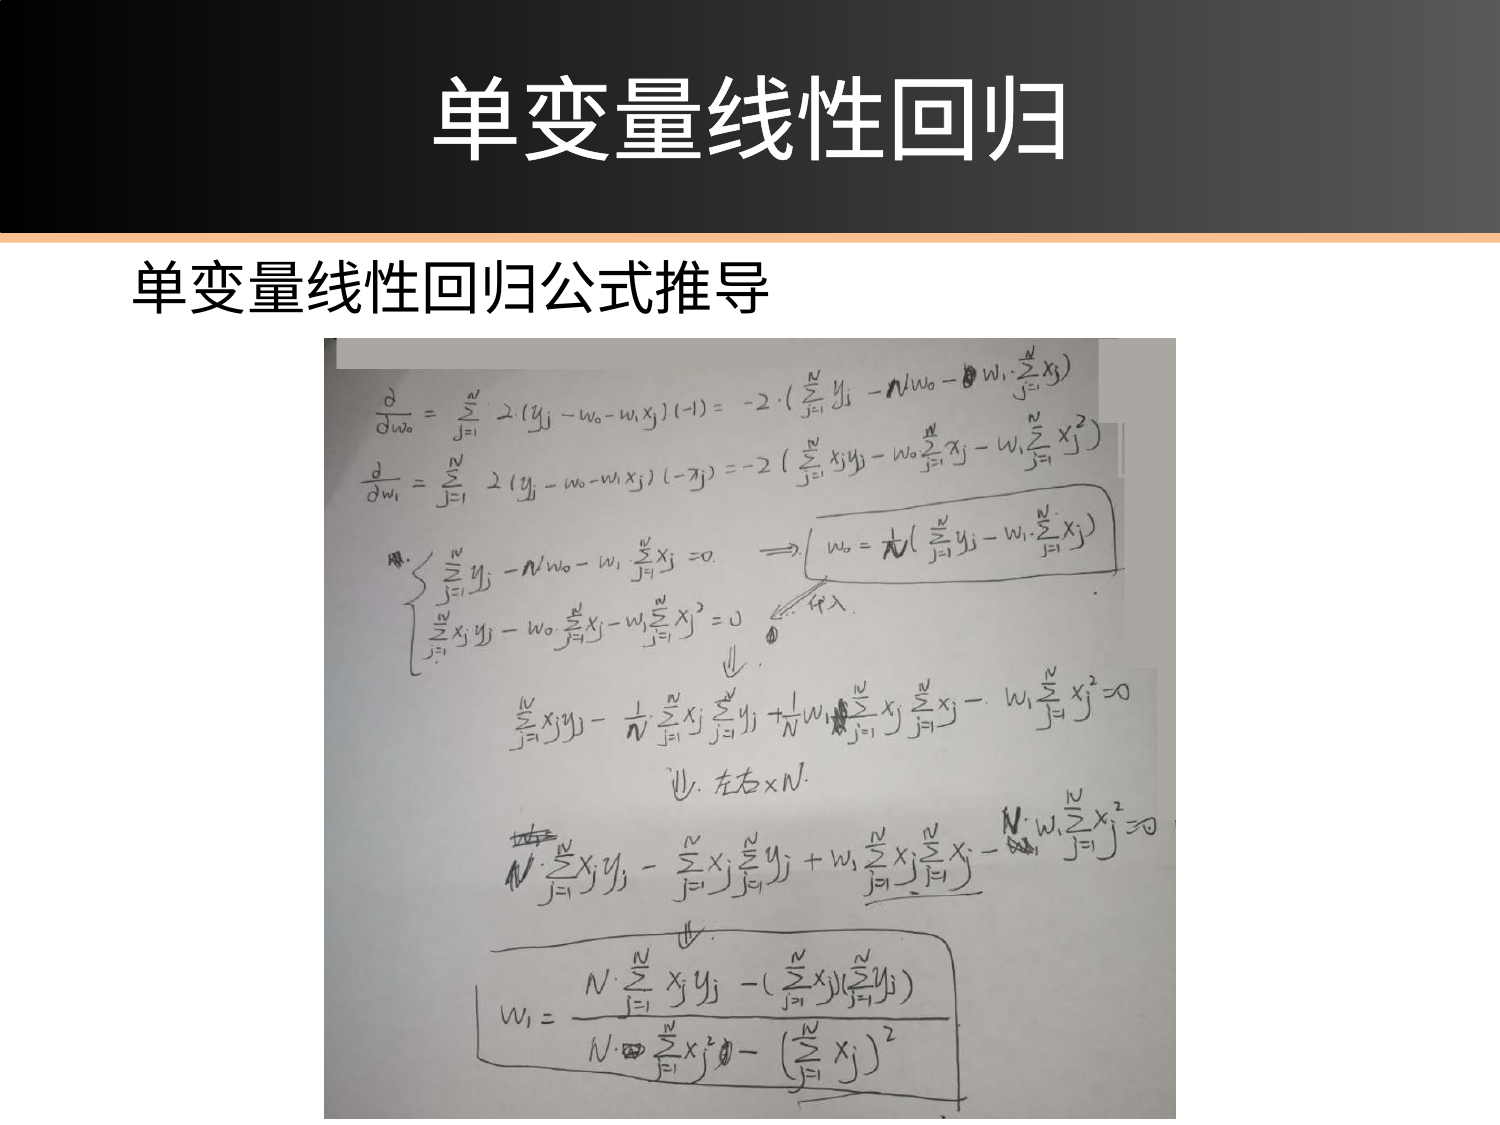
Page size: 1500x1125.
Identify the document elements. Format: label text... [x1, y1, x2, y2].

text_box 单变量线性回归公式推导 [115, 243, 787, 329]
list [324, 337, 1176, 1120]
title 单变量线性回归 [0, 0, 1500, 233]
